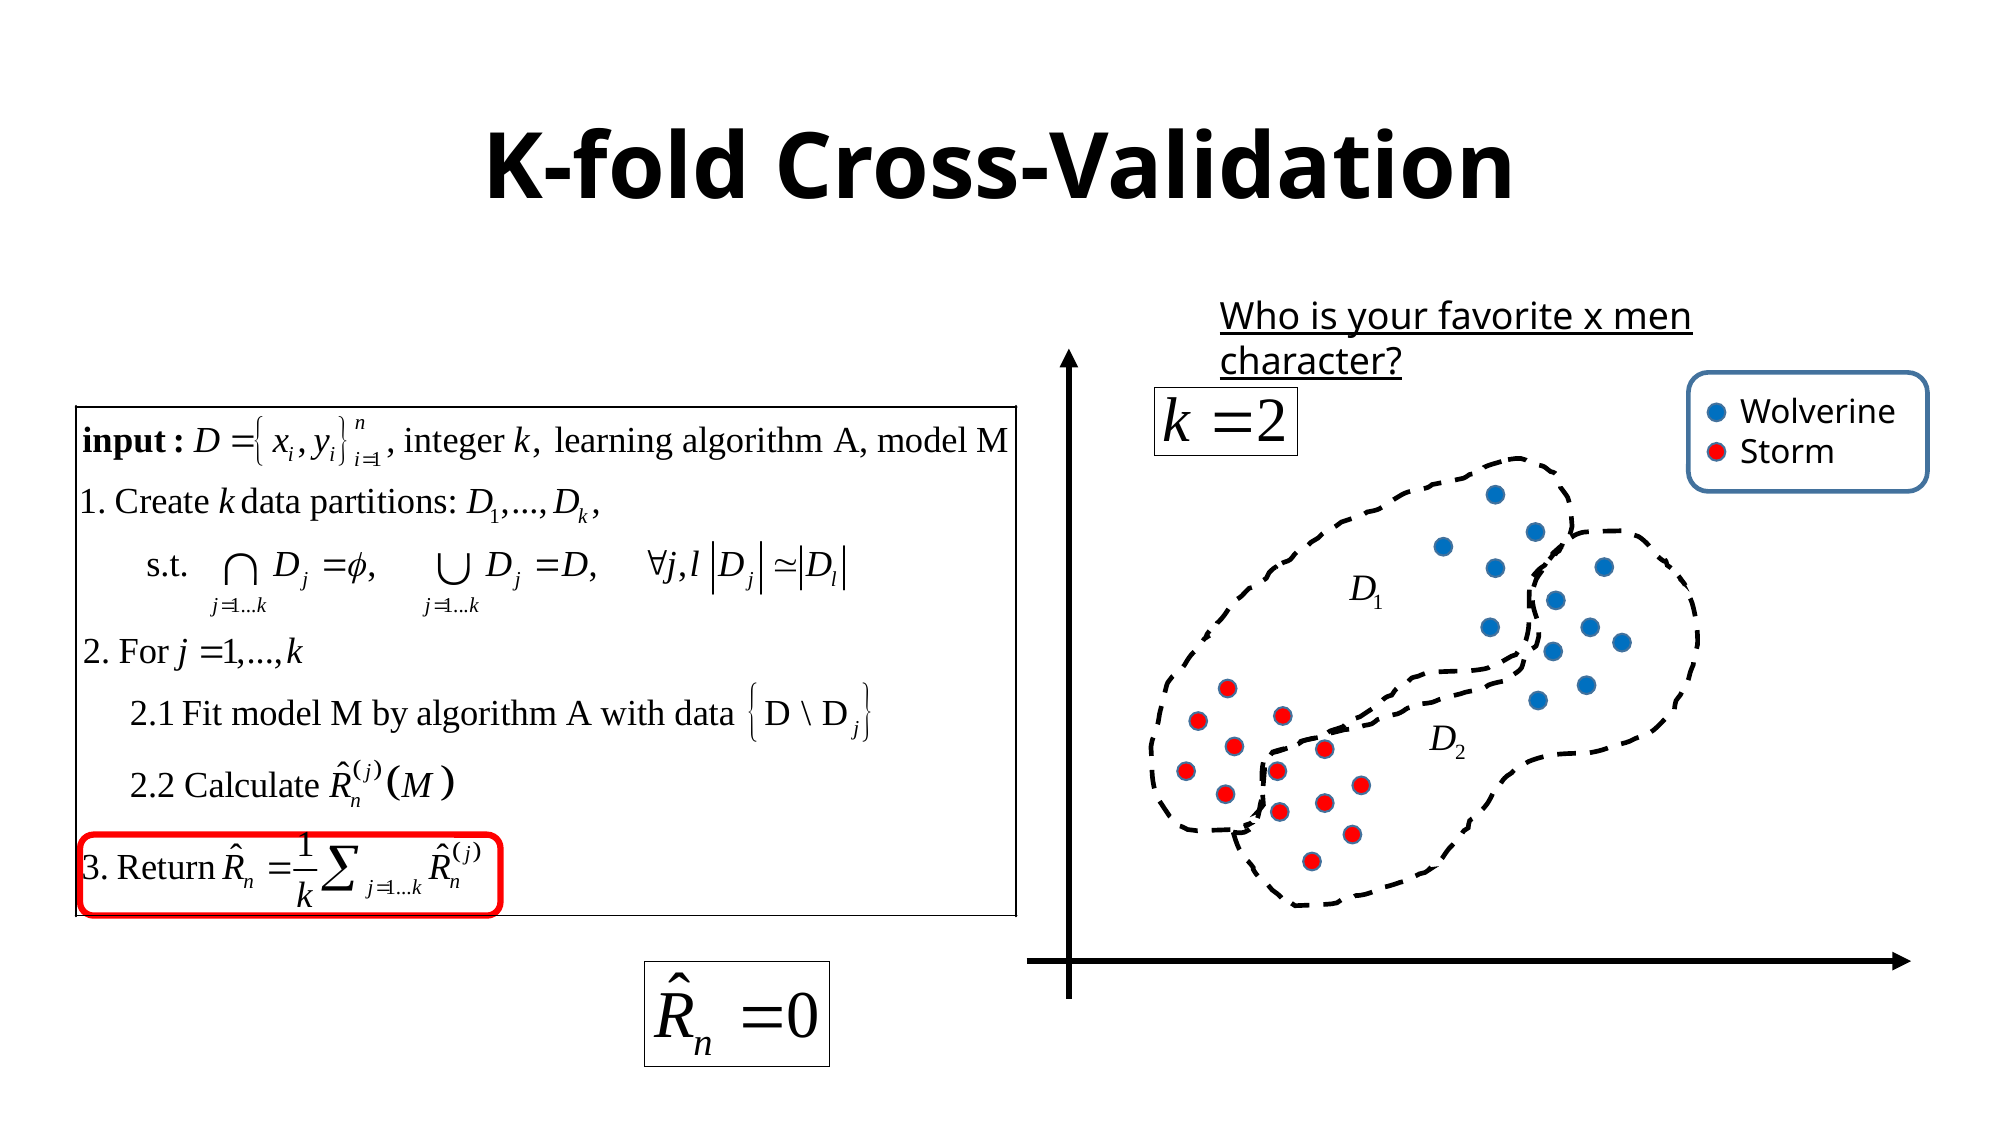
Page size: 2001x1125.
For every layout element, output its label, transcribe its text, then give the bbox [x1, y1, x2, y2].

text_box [1343, 565, 1387, 616]
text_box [1423, 715, 1472, 767]
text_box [1154, 387, 1298, 456]
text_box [644, 961, 830, 1067]
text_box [70, 399, 1023, 922]
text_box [1026, 284, 1928, 999]
title K-fold Cross-Validation [137, 59, 1863, 278]
